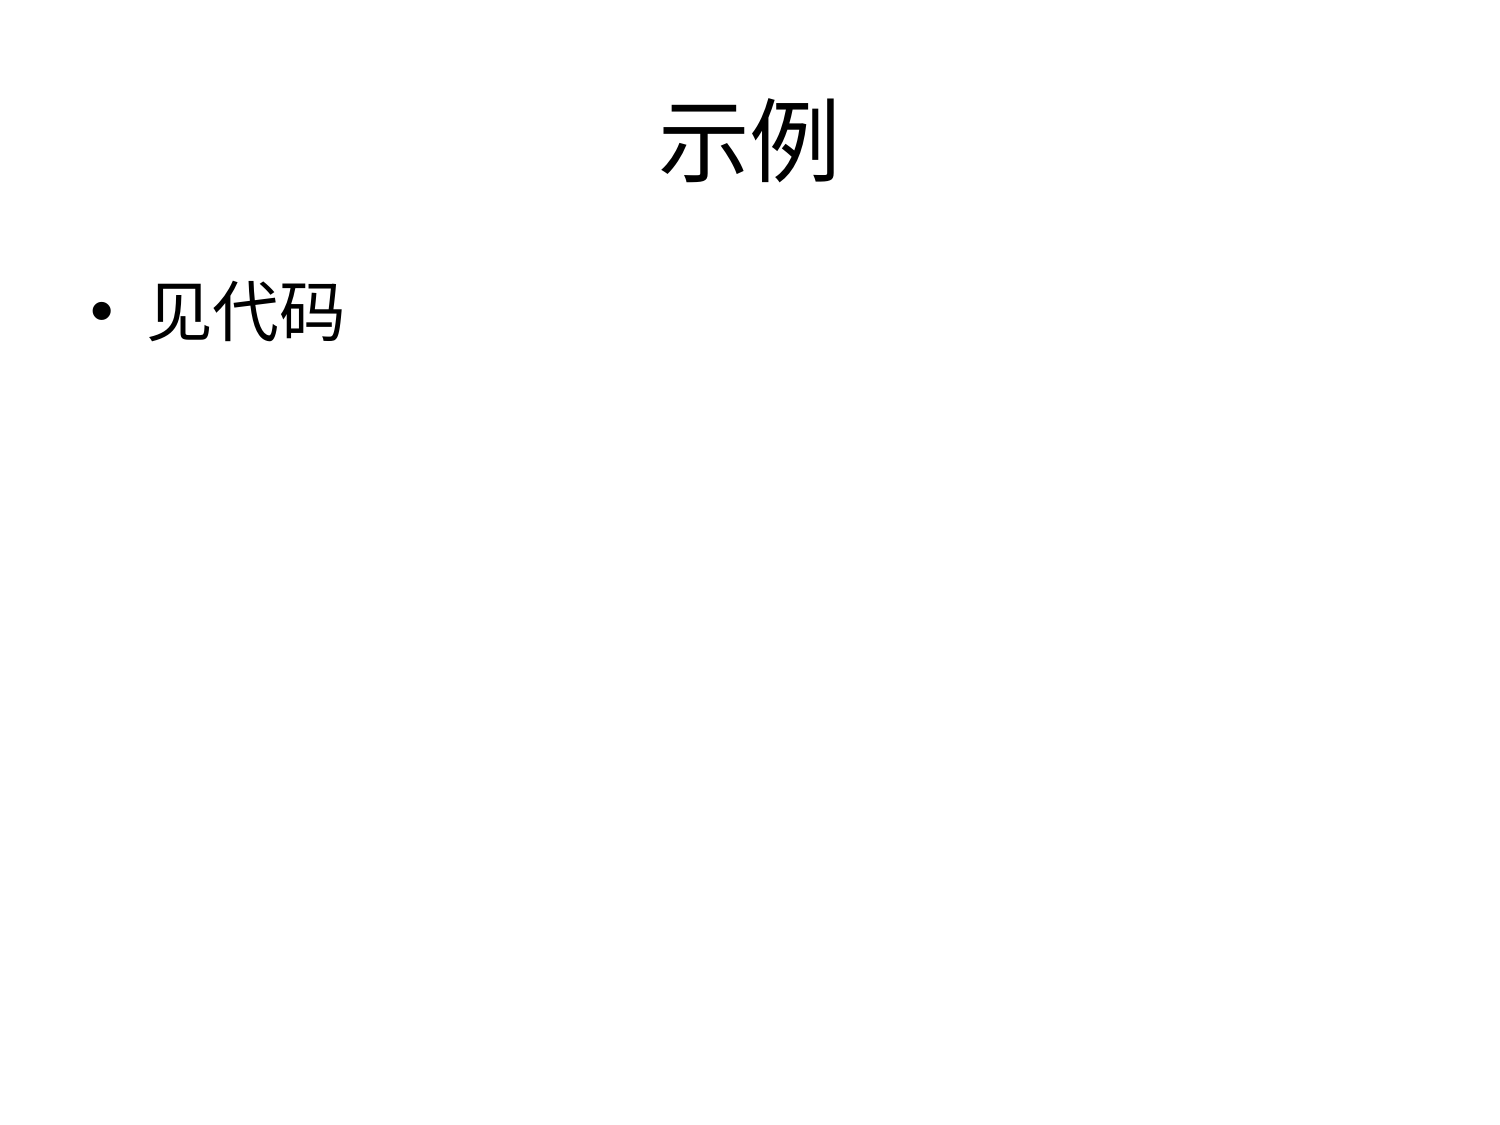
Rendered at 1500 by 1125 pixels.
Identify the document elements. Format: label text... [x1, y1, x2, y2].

list 见代码 [75, 262, 1425, 1005]
title 示例 [75, 45, 1425, 233]
